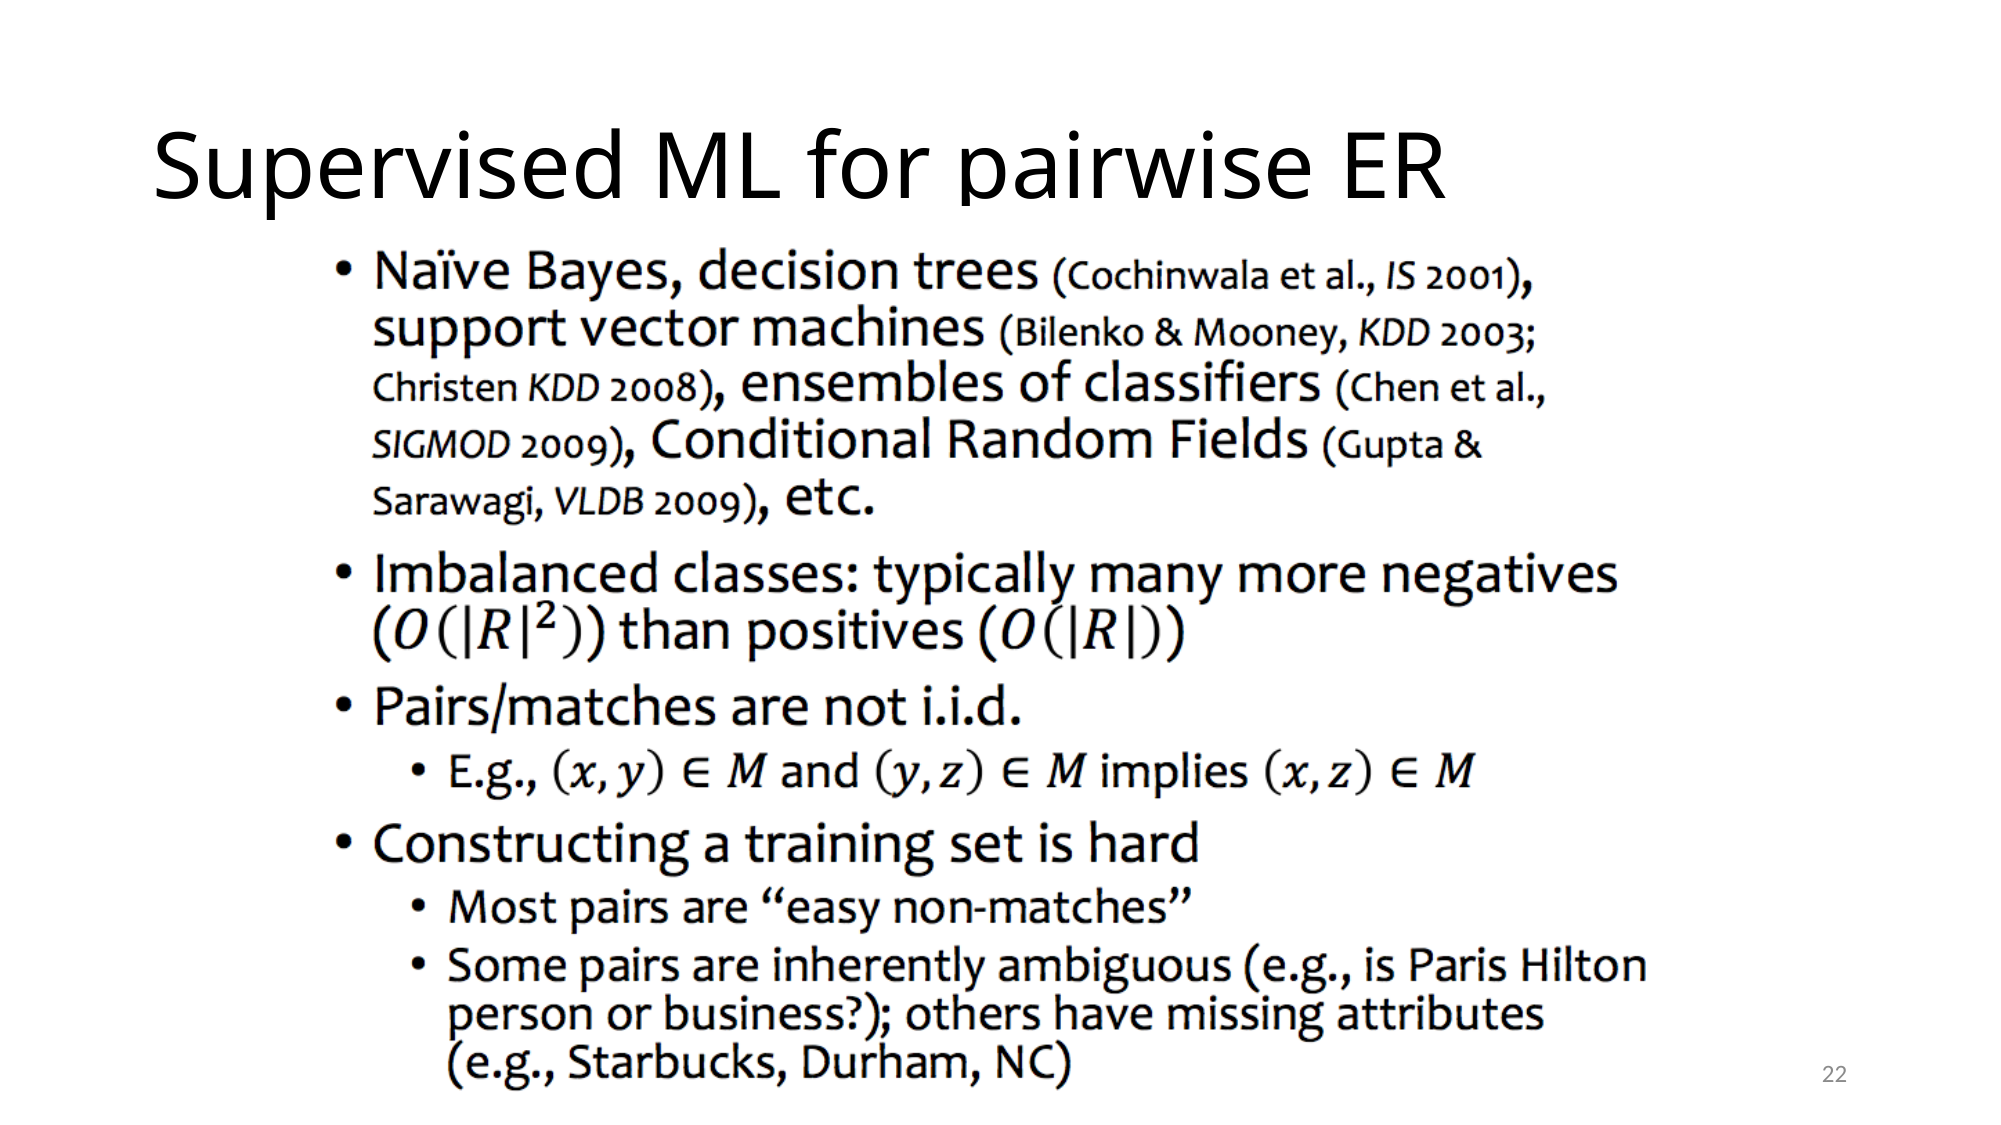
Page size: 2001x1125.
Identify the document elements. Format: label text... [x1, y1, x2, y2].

picture [292, 206, 1711, 1103]
slide_number 22 [1711, 1042, 1863, 1103]
title Supervised ML for pairwise ER [137, 59, 1863, 278]
